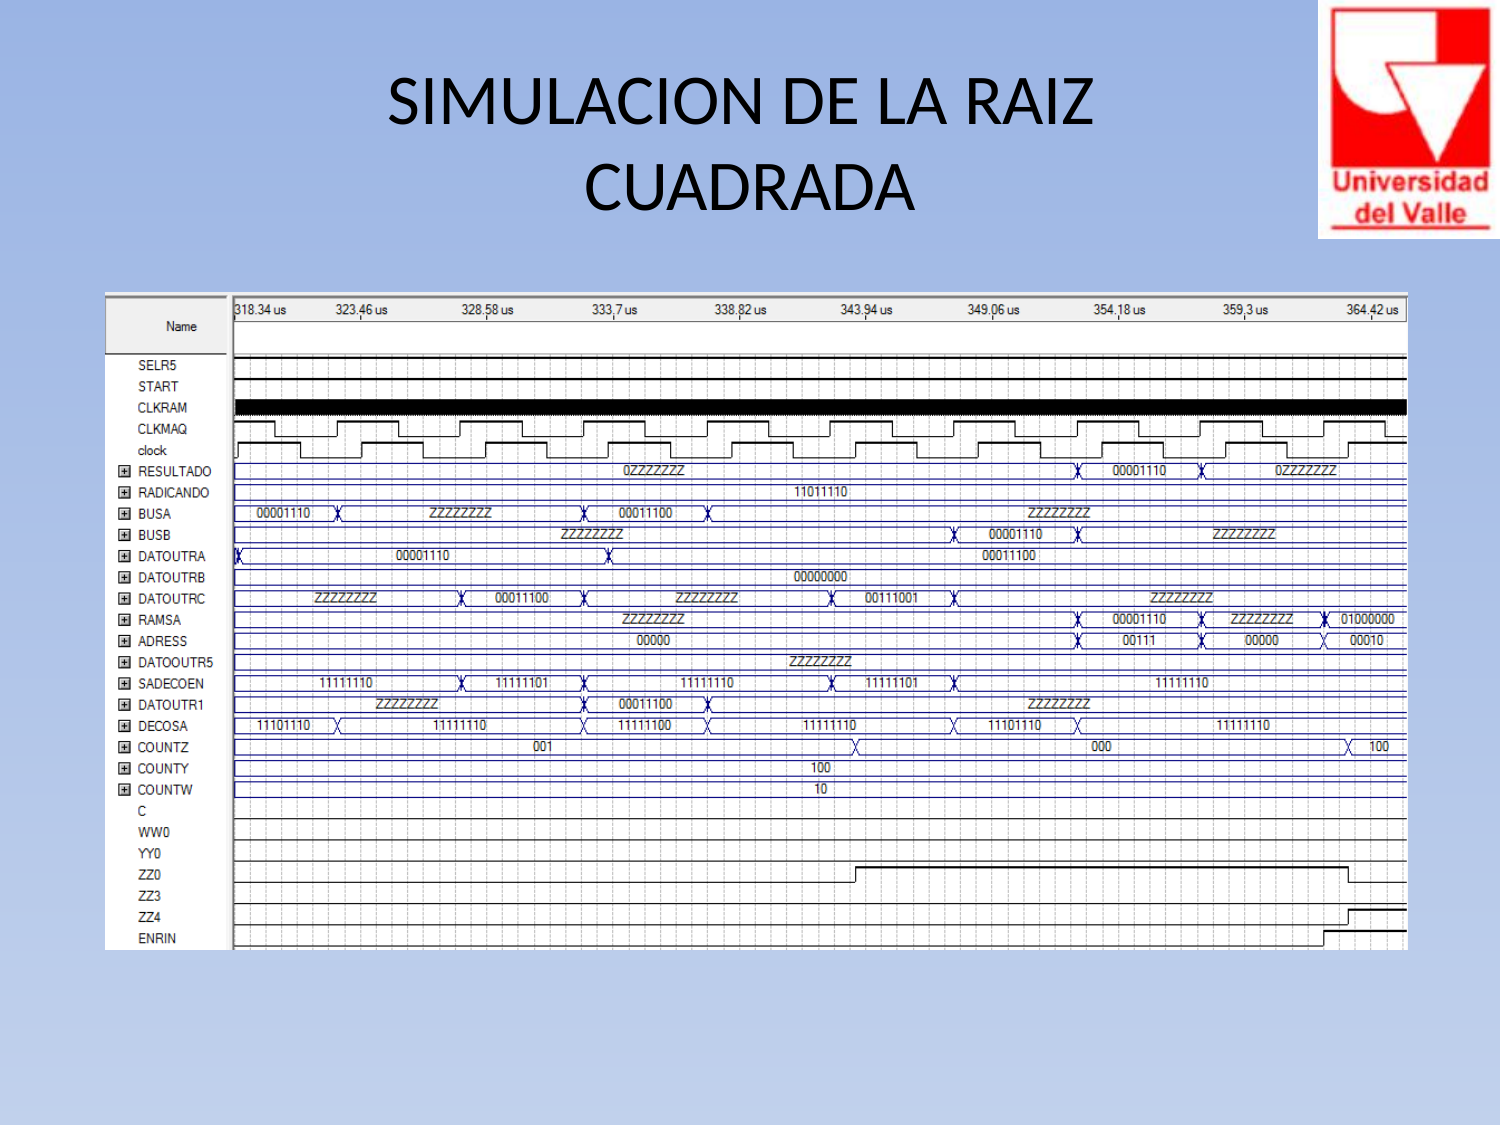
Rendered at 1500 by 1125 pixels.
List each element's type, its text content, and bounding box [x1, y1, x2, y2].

title SIMULACION DE LA RAIZ CUADRADA [75, 45, 1313, 233]
picture [1318, 0, 1500, 240]
picture [105, 292, 1409, 950]
